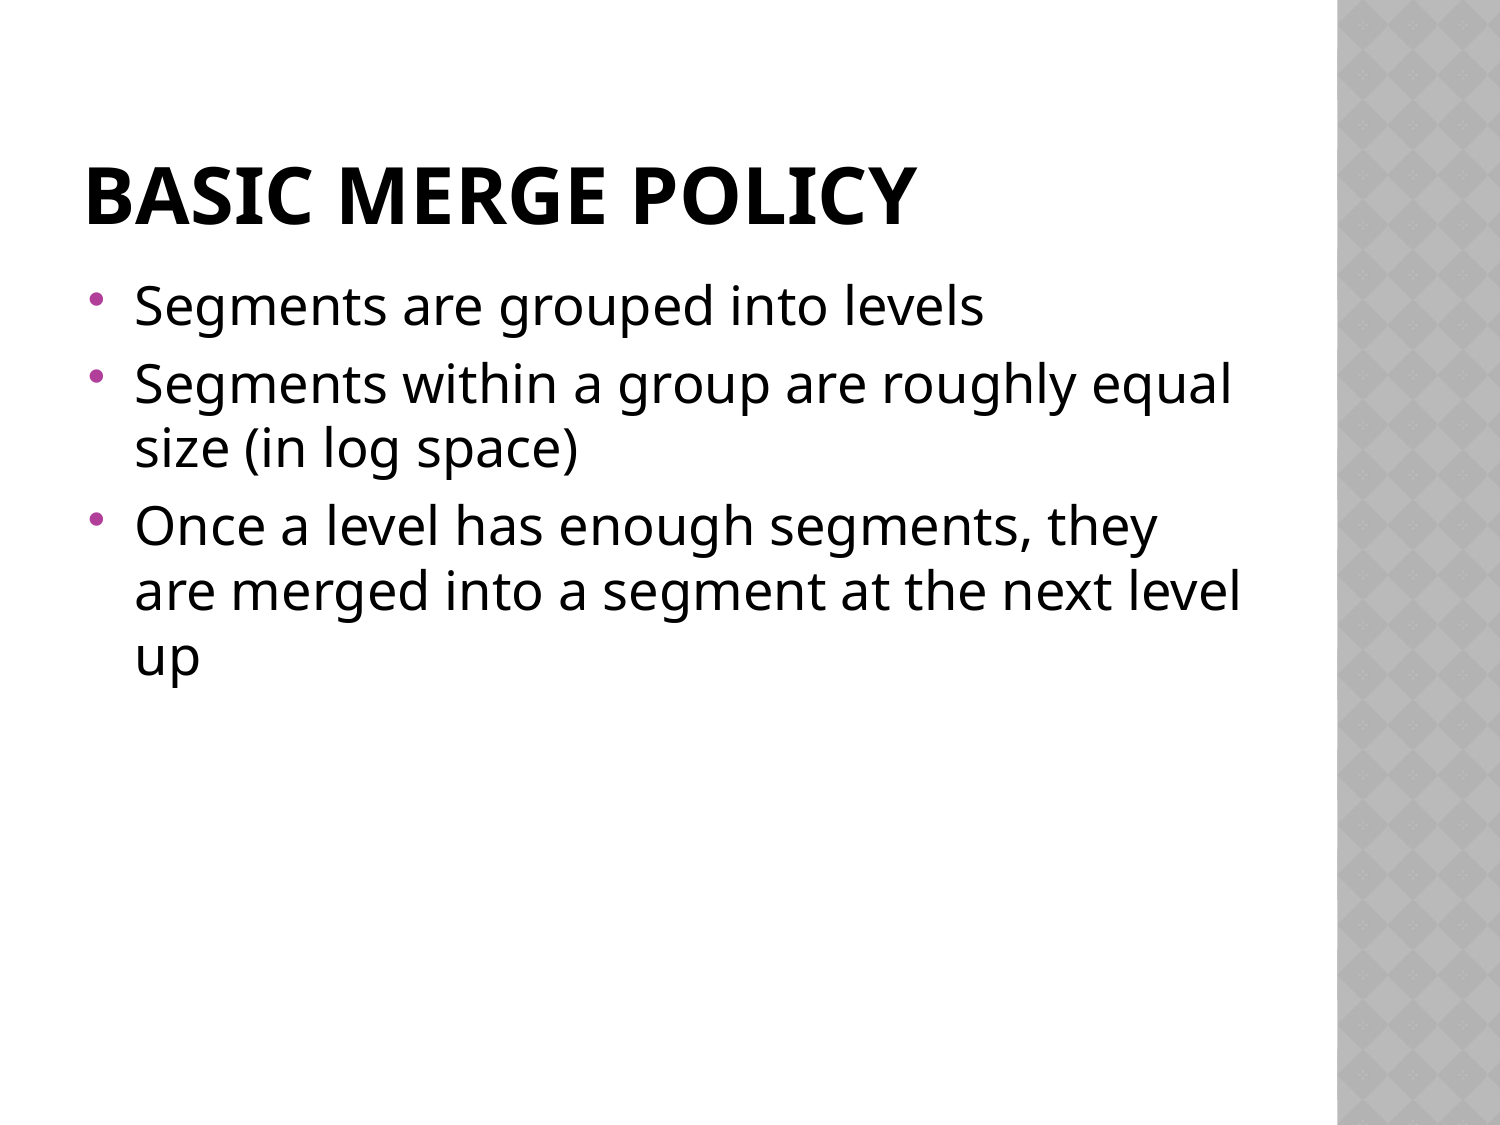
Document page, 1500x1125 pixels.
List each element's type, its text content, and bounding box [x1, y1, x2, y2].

list Segments are grouped into levels Segments within a group are roughly equal size (in log space) Once a level has enough segments, they are merged into a segment at the next level up [75, 264, 1263, 1059]
title Basic merge policy [75, 52, 1263, 240]
